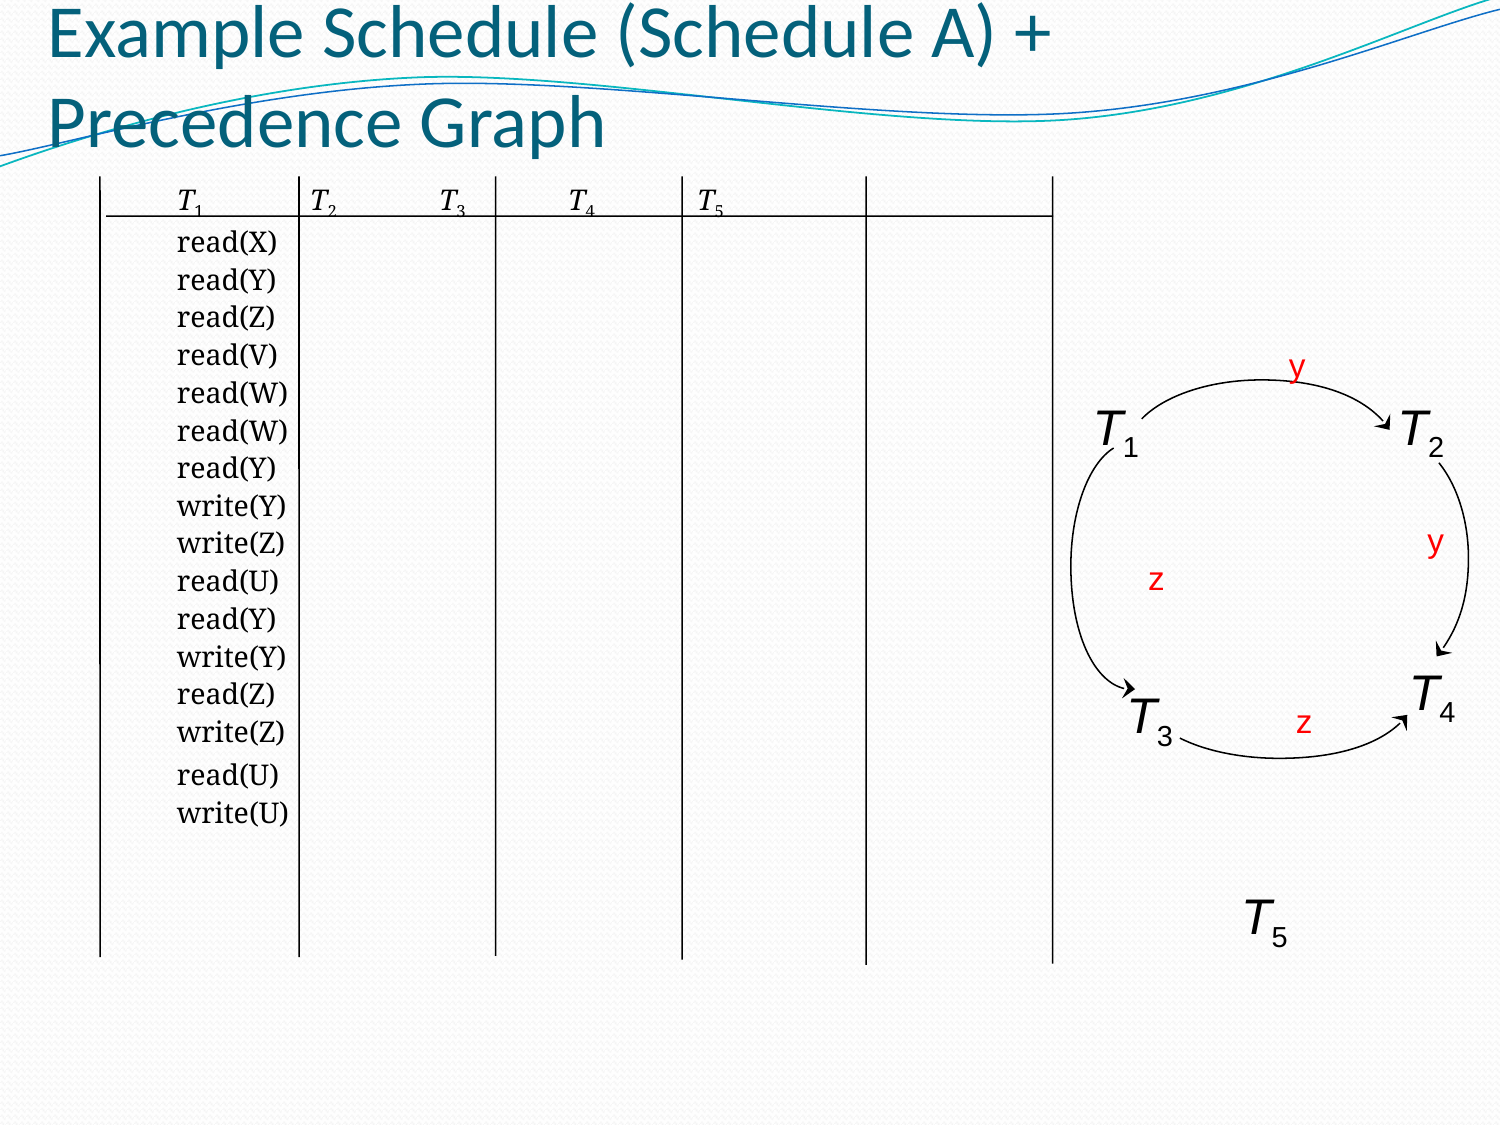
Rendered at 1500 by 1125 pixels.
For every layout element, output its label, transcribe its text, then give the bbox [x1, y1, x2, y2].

list T1 T2 T3 T4 T5 read(X) read(Y) read(Z) read(V) read(W) read(W) read(Y) write(Y) write(Z) read(U) read(Y) write(Y) read(Z) write(Z) read(U) write(U) [109, 170, 1213, 846]
text_box T5 [1224, 877, 1305, 961]
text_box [99, 176, 1054, 966]
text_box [1070, 379, 1473, 759]
text_box y [1222, 336, 1321, 379]
title Example Schedule (Schedule A) + Precedence Graph [47, 0, 1425, 163]
